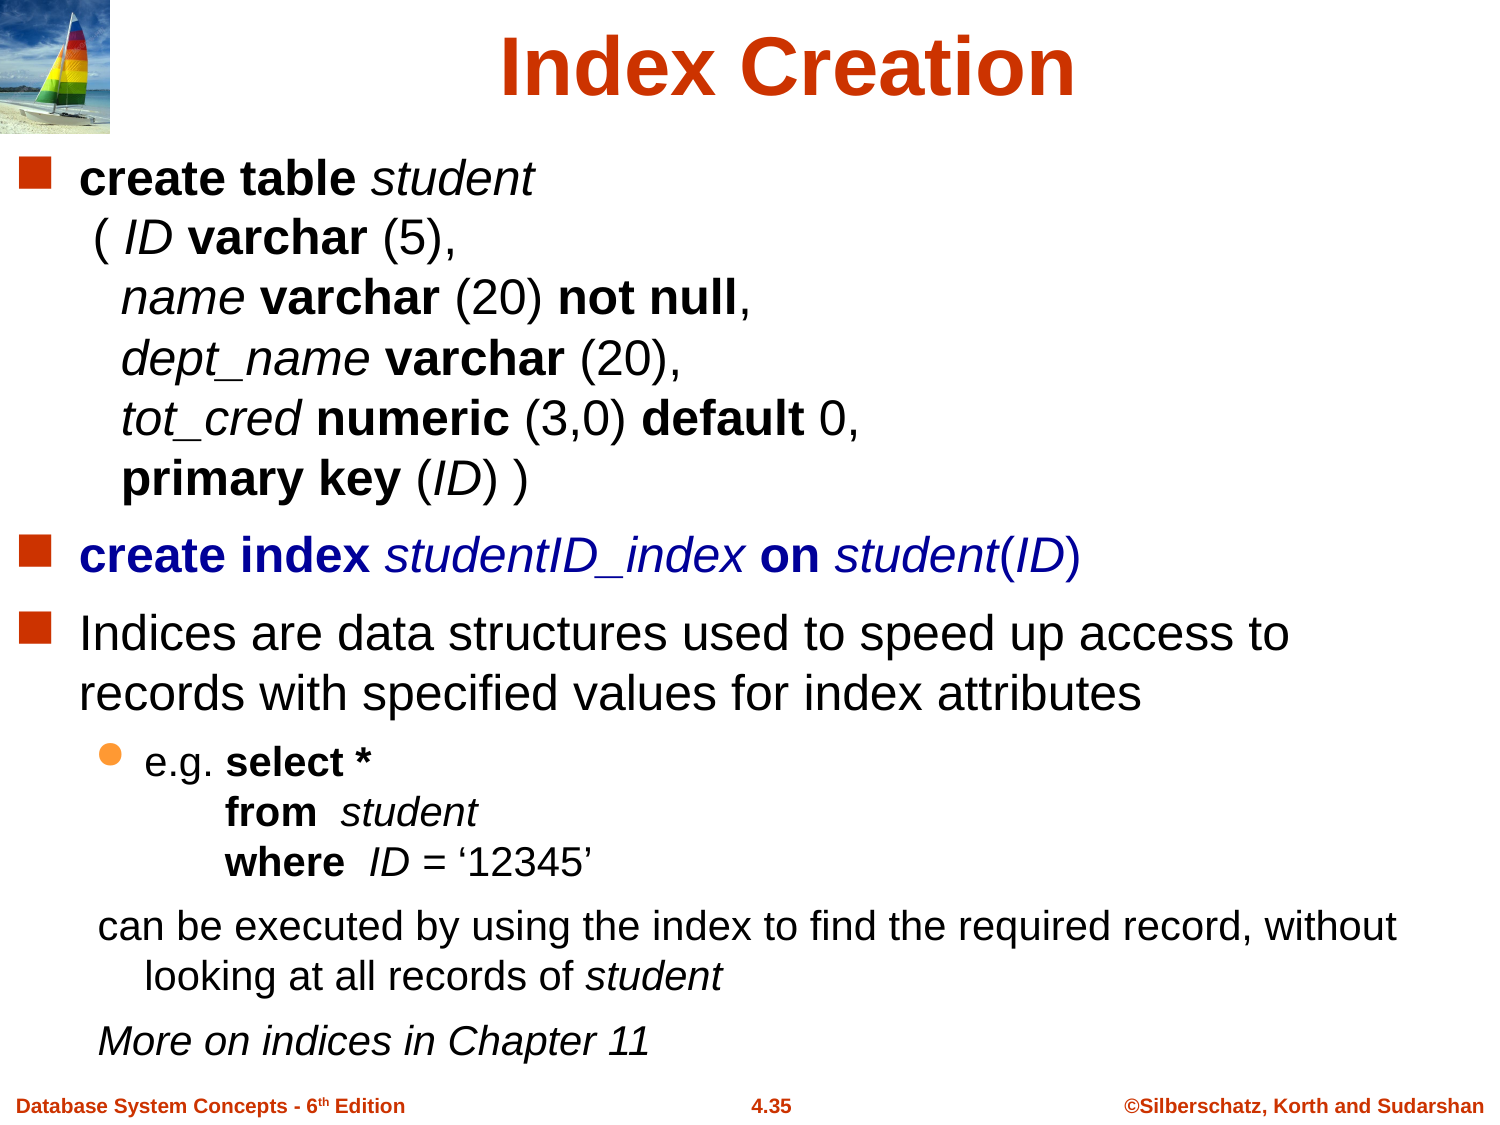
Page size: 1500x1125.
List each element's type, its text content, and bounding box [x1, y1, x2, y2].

list create table student ( ID varchar (5), name varchar (20) not null, dept_name varchar (20), tot_cred numeric (3,0) default 0, primary key (ID) ) create index studentID_index on student(ID) Indices are data structures used to speed up access to records with specified values for index attributes e.g. select * from student where ID = ‘12345’ can be executed by using the index to find the required record, without looking at all records of student More on indices in Chapter 11 [7, 137, 1482, 1081]
title Index Creation [125, 18, 1452, 120]
picture [0, 0, 110, 134]
